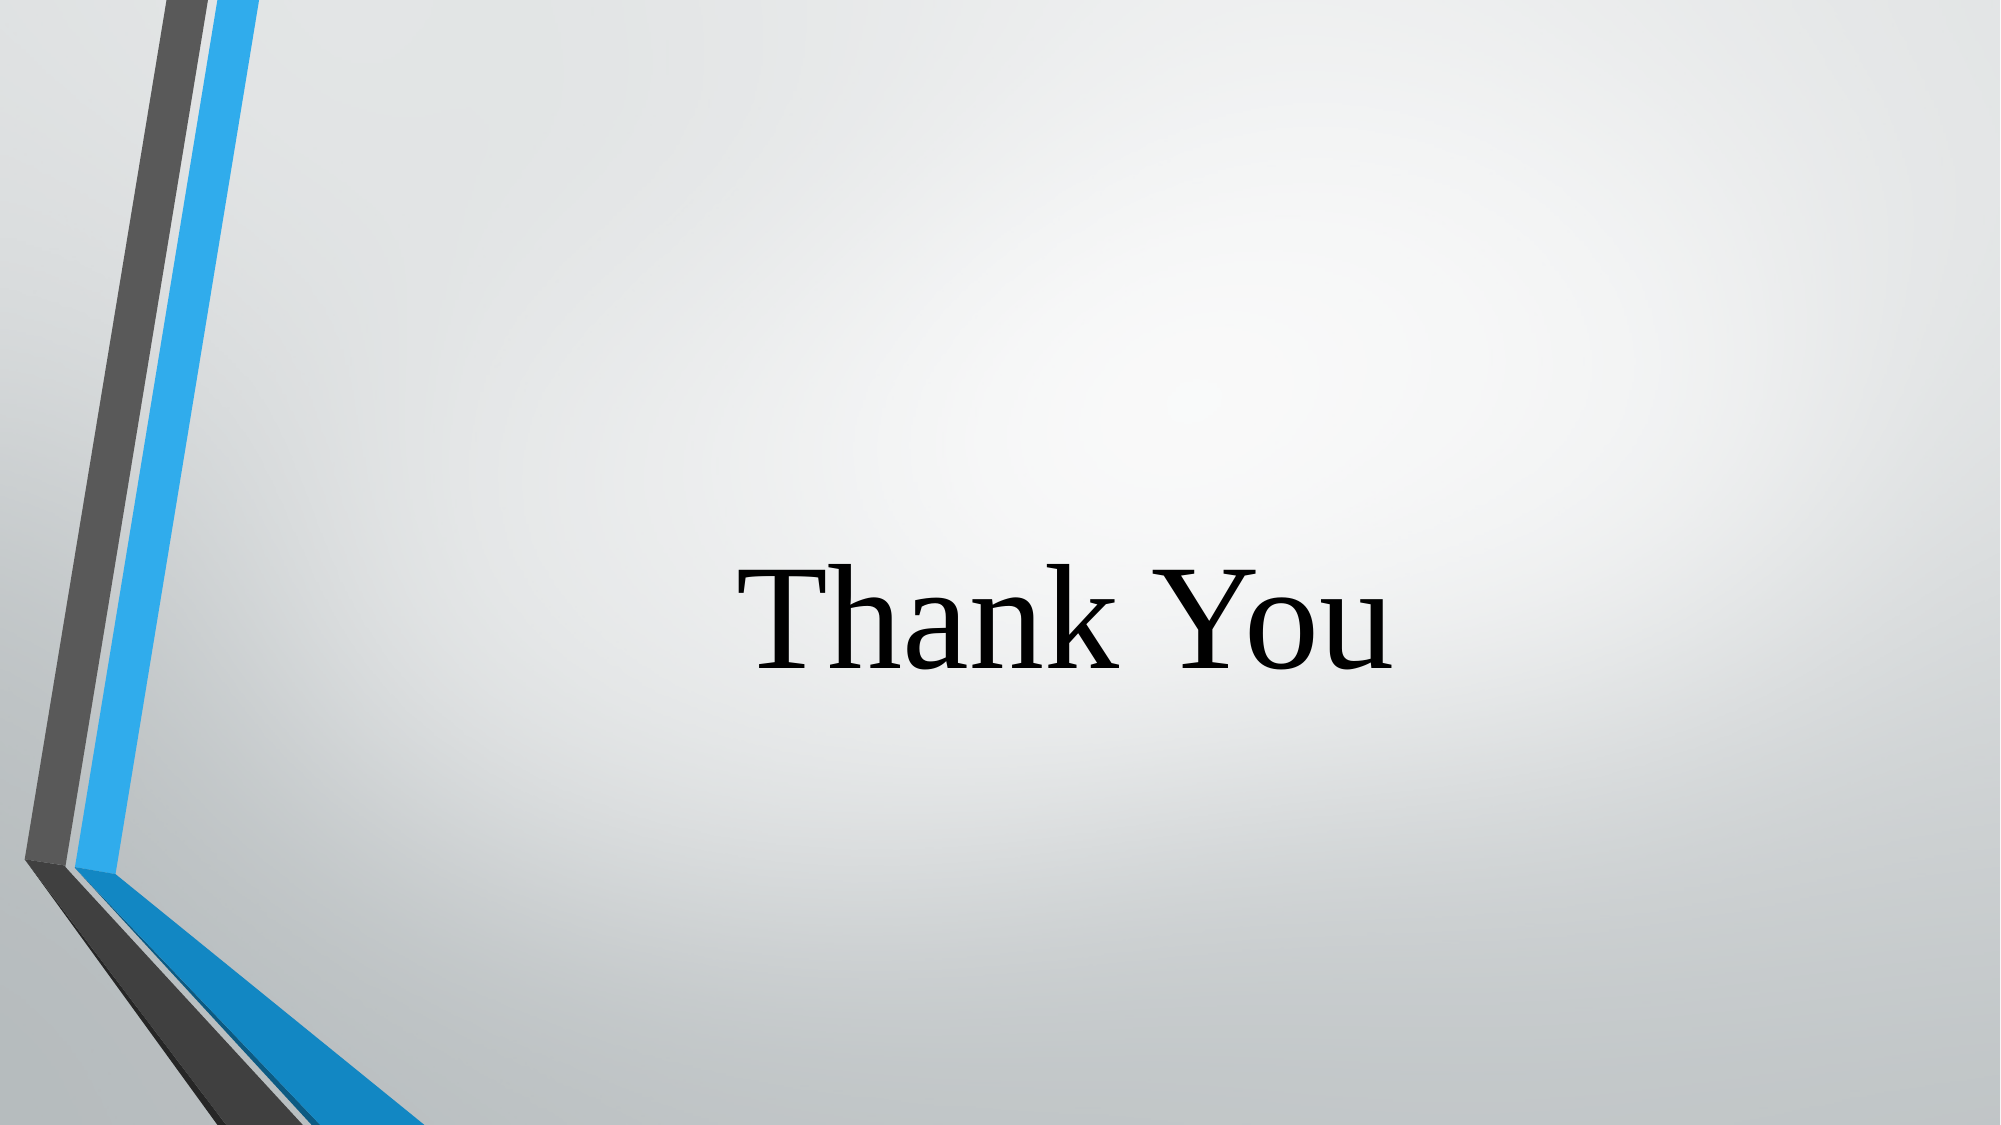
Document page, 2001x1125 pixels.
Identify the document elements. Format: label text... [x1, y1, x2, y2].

list Thank You [243, 266, 1887, 950]
